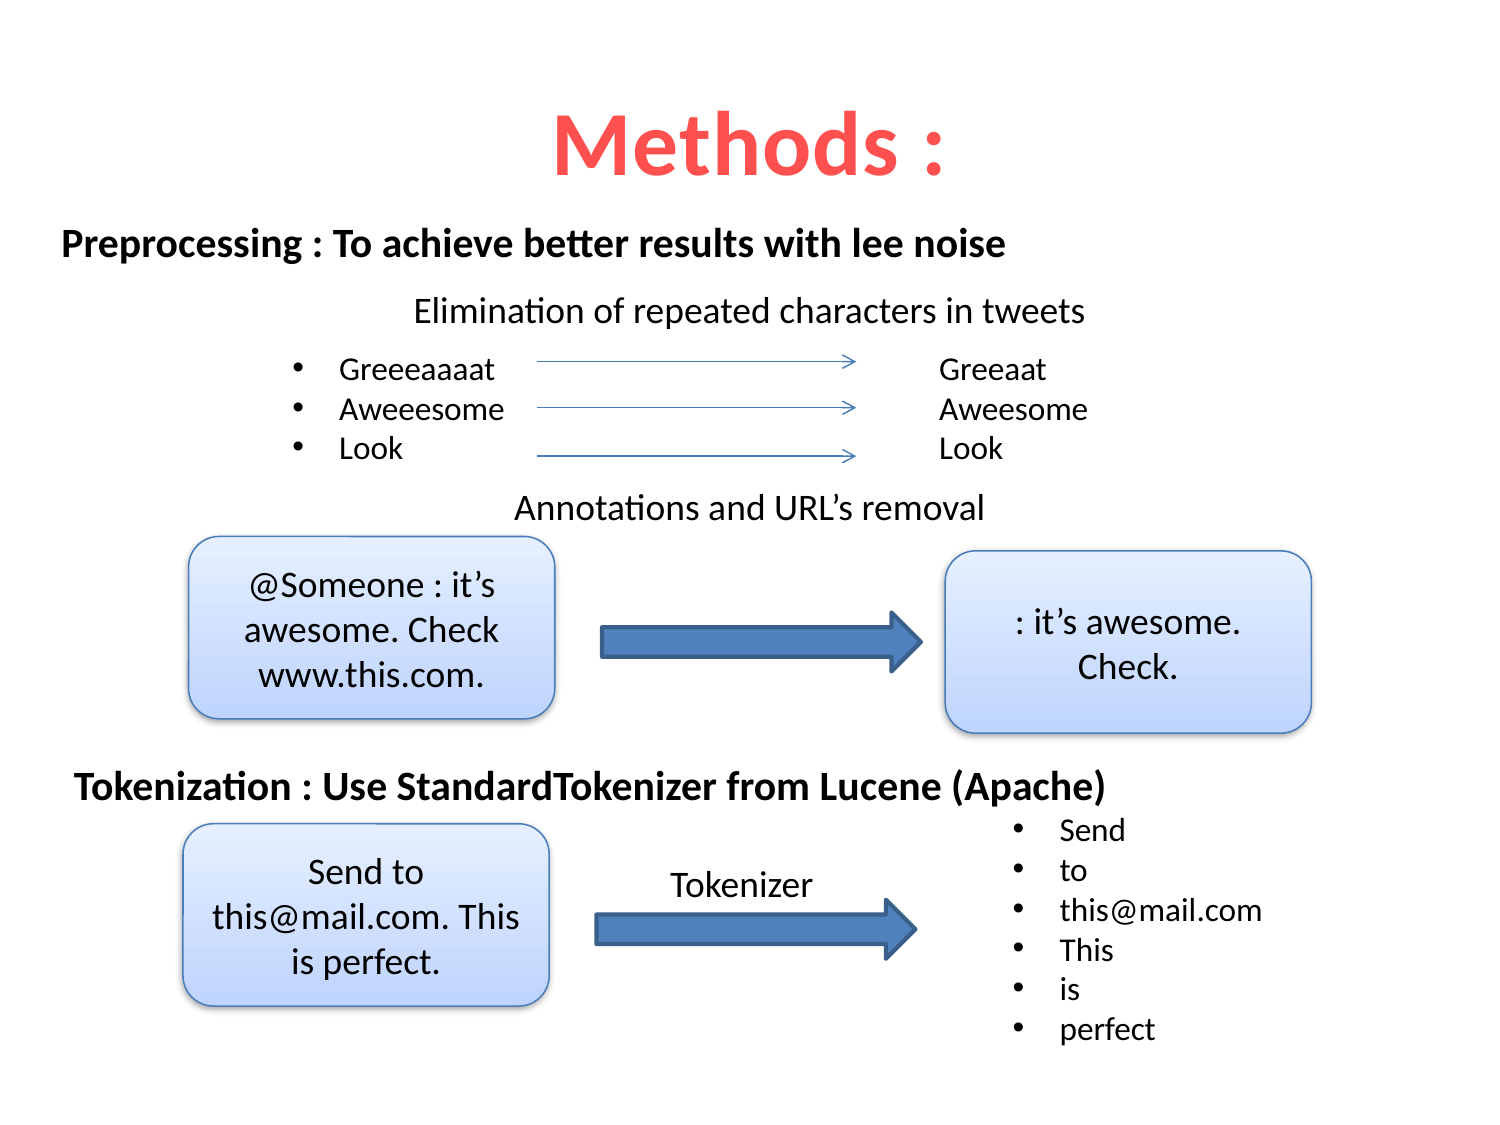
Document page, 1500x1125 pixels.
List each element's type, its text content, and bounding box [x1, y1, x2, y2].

text_box Elimination of repeated characters in tweets [256, 278, 1243, 339]
list Preprocessing : To achieve better results with lee noise [46, 208, 1394, 279]
text_box Annotations and URL’s removal [256, 475, 1243, 534]
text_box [188, 536, 1312, 734]
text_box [182, 800, 1389, 1059]
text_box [277, 339, 1157, 477]
title Methods : [75, 45, 1425, 233]
text_box Tokenization : Use StandardTokenizer from Lucene (Apache) [58, 751, 1288, 823]
